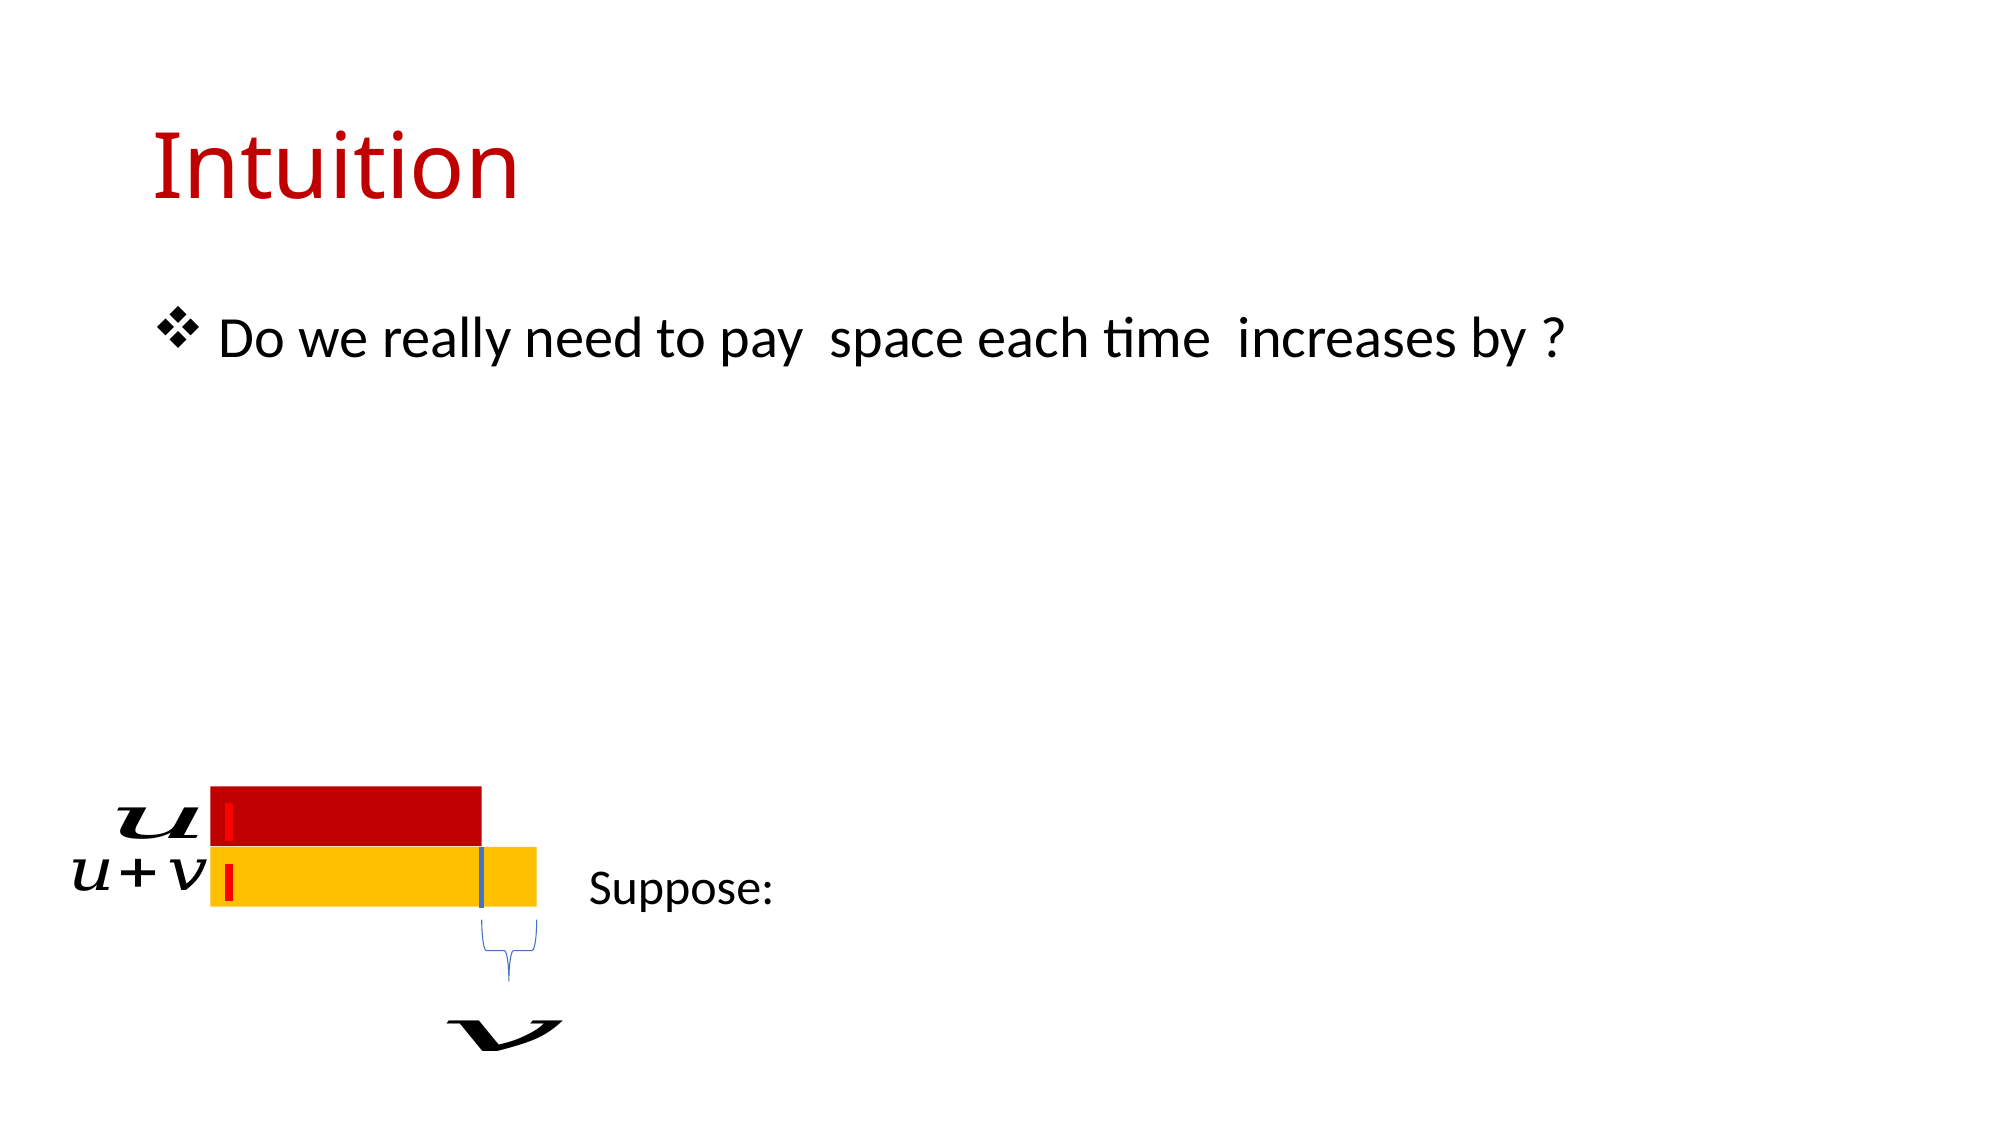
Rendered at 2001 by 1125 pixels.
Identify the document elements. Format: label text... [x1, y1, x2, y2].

text_box [484, 846, 537, 907]
text_box [481, 919, 538, 982]
title Intuition [137, 59, 1863, 278]
text_box [210, 846, 481, 907]
text_box [210, 786, 482, 846]
